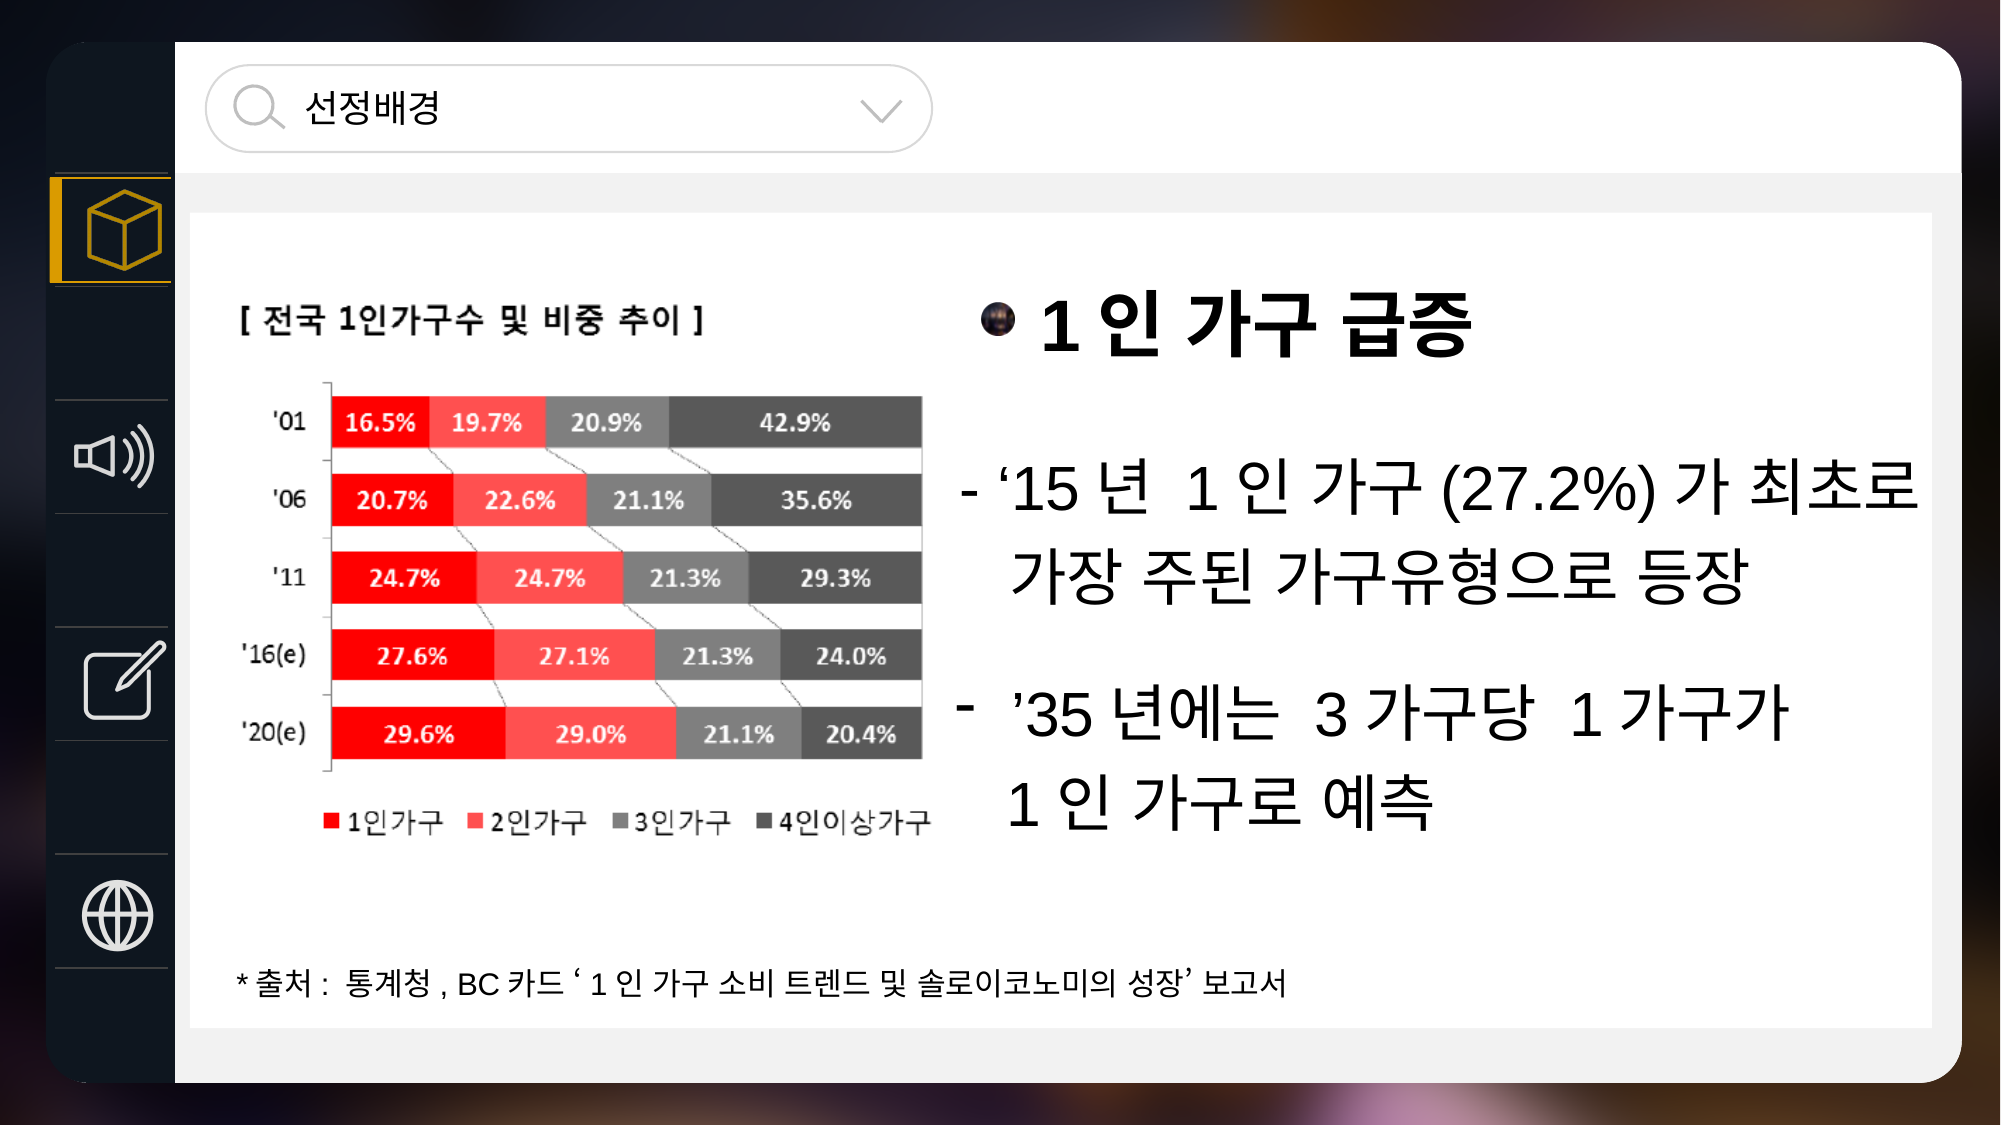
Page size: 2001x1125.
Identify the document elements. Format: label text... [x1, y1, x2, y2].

text_box 1인 가구 급증 [1025, 367, 1977, 373]
text_box *출처: 통계청, BC카드 ‘1인 가구 소비 트렌드 및 솔로이코노미의 성장’ 보고서 [221, 956, 1353, 1009]
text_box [49, 177, 56, 283]
text_box - ‘15년 1인 가구(27.2%)가 최초로 가장 주된 가구유형으로 등장 [978, 426, 1954, 621]
text_box [189, 212, 1933, 1029]
picture [0, 0, 2001, 1125]
text_box [221, 271, 2000, 367]
text_box ’35년에는 3가구당 1가구가 1인 가구로 예측 [978, 651, 1807, 847]
text_box 선정배경 [289, 77, 458, 138]
